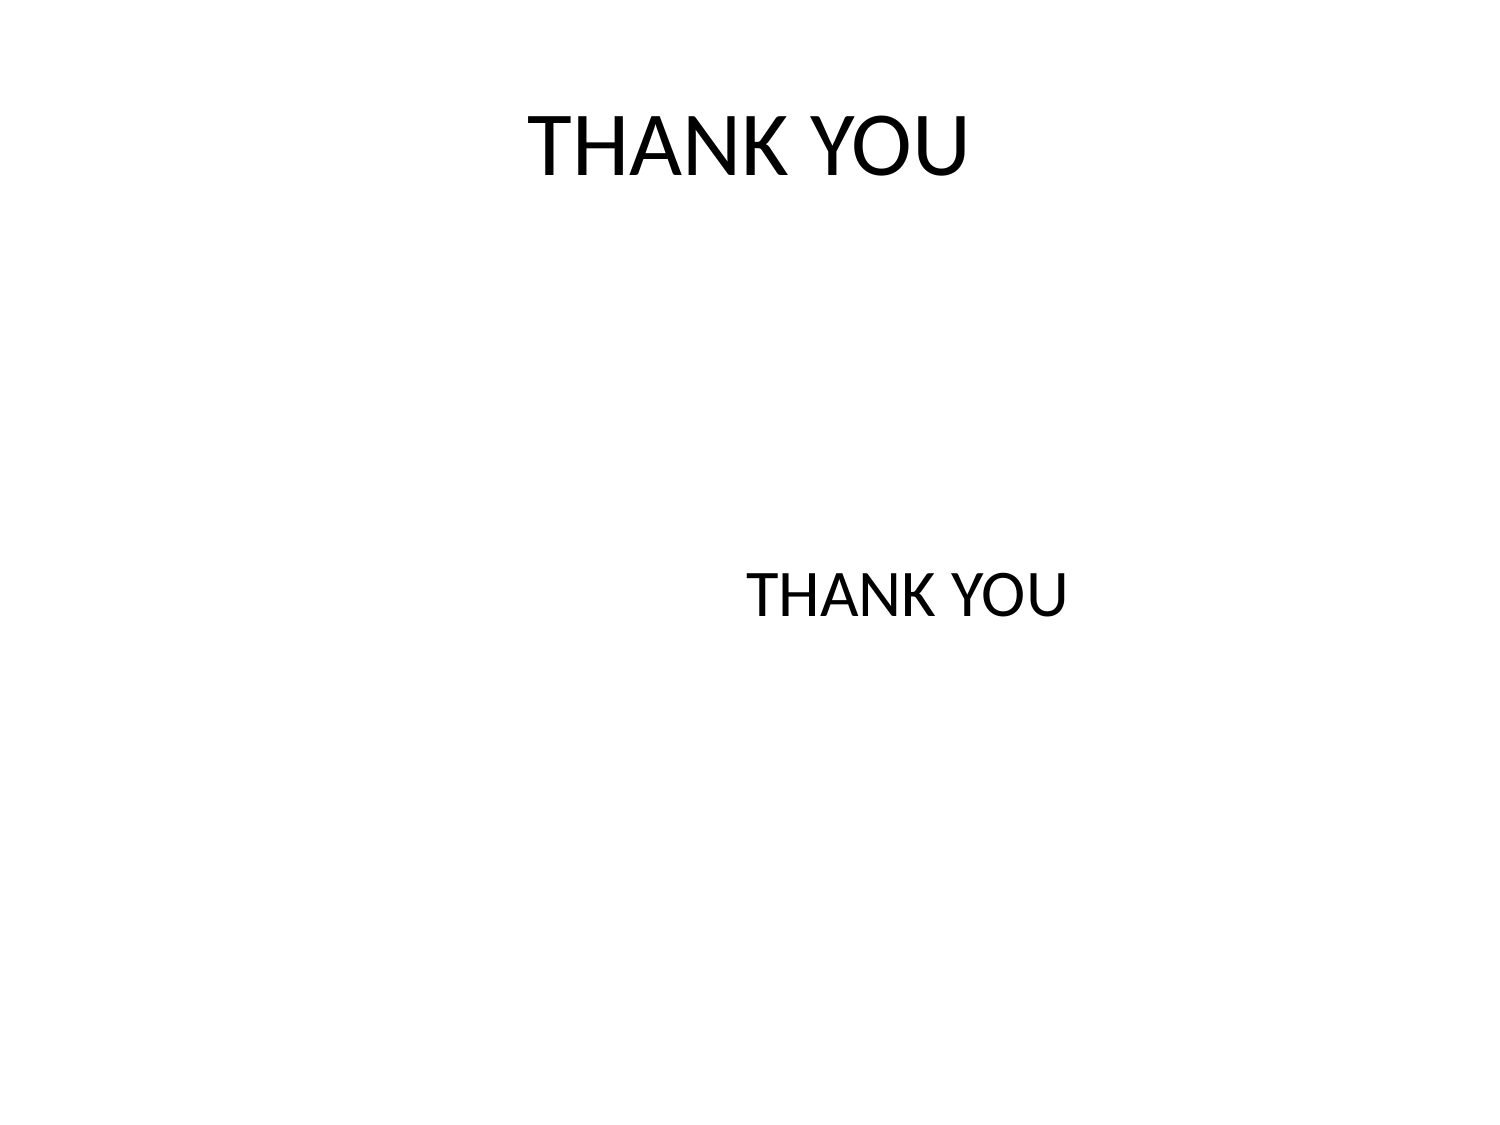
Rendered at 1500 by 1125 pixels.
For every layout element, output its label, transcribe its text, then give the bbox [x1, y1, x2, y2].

title THANK YOU [75, 45, 1425, 233]
list THANK YOU [75, 262, 1425, 1005]
